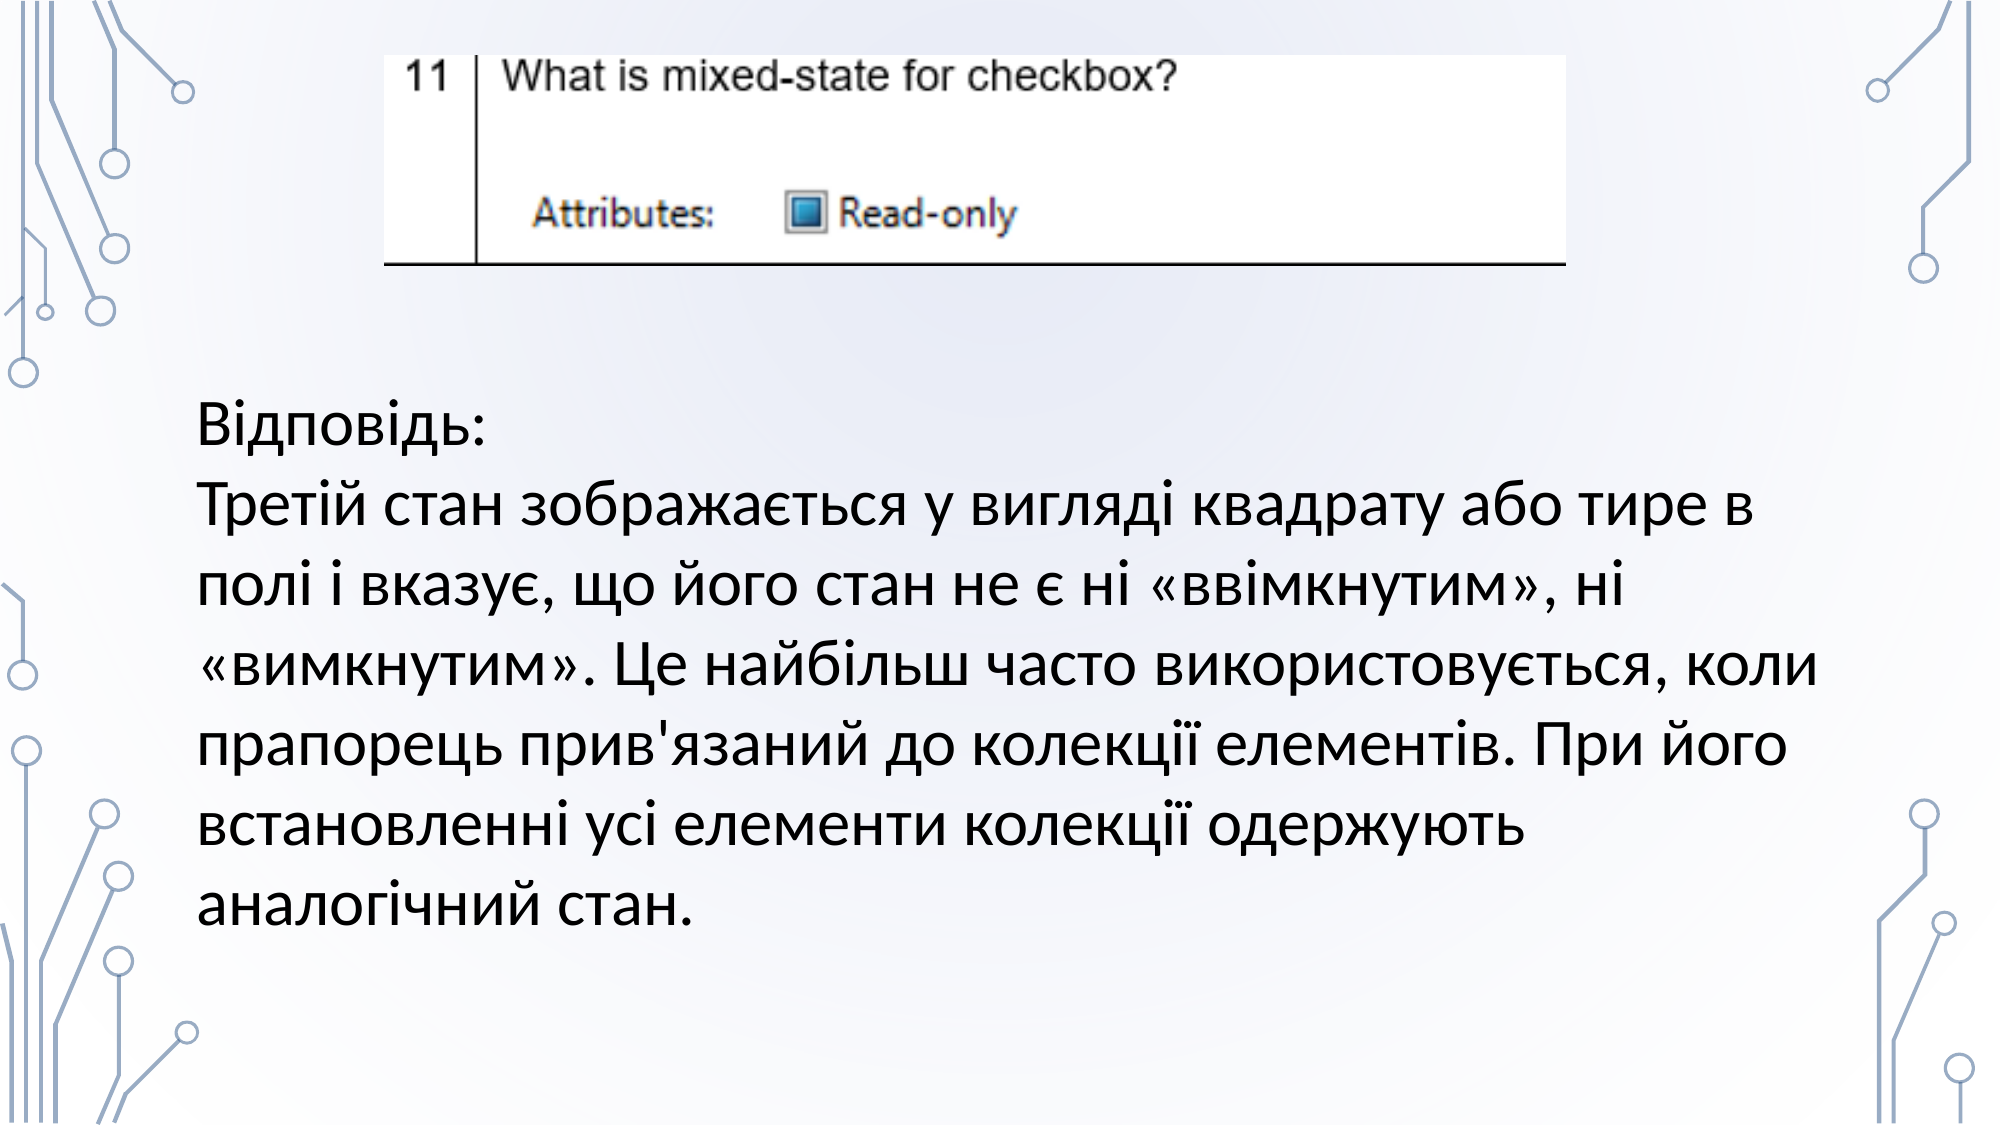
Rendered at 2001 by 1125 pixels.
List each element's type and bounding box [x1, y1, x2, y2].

picture [201, 0, 2000, 1125]
text_box [0, 0, 201, 1125]
text_box [1863, 0, 1976, 1124]
